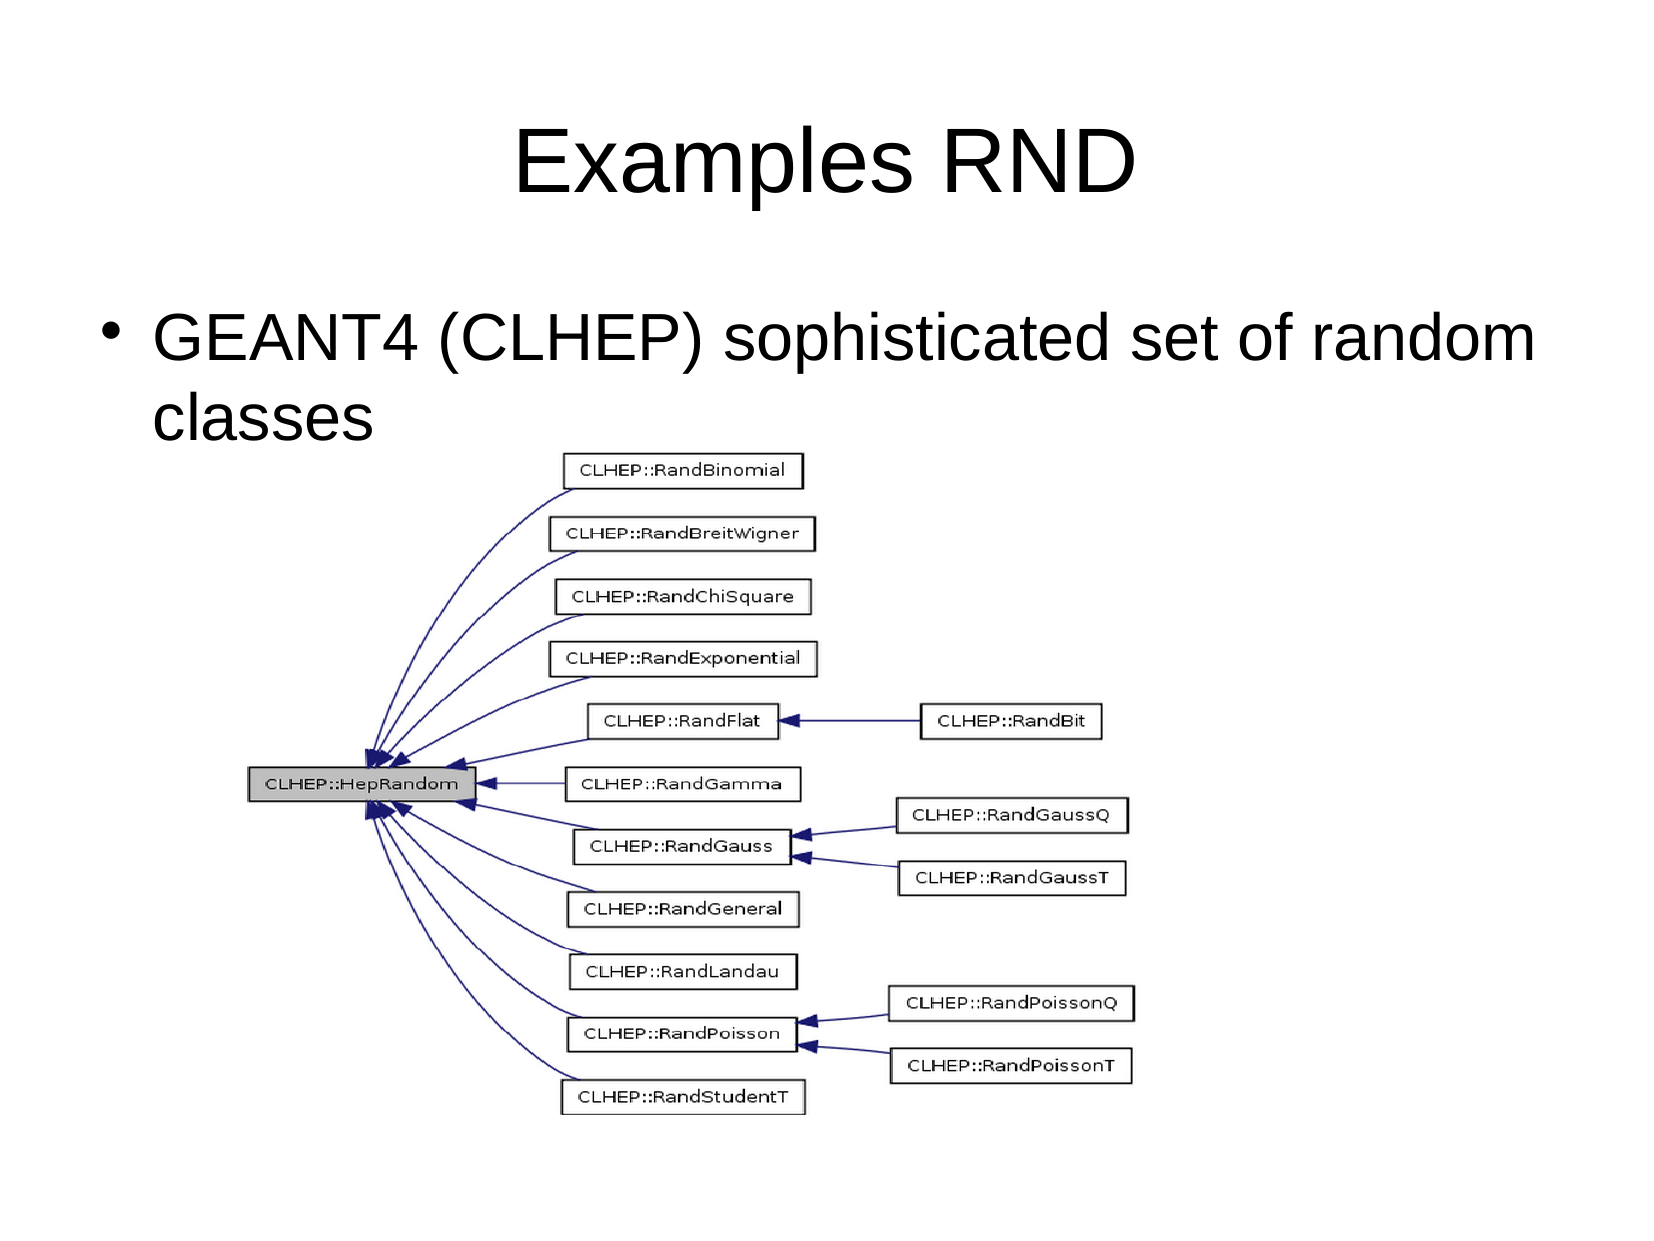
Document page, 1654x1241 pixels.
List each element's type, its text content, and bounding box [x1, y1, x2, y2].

picture [243, 450, 1140, 1116]
text_box Examples RND [82, 49, 1571, 257]
text_box GEANT4 (CLHEP) sophisticated set of random classes [82, 290, 1571, 1009]
